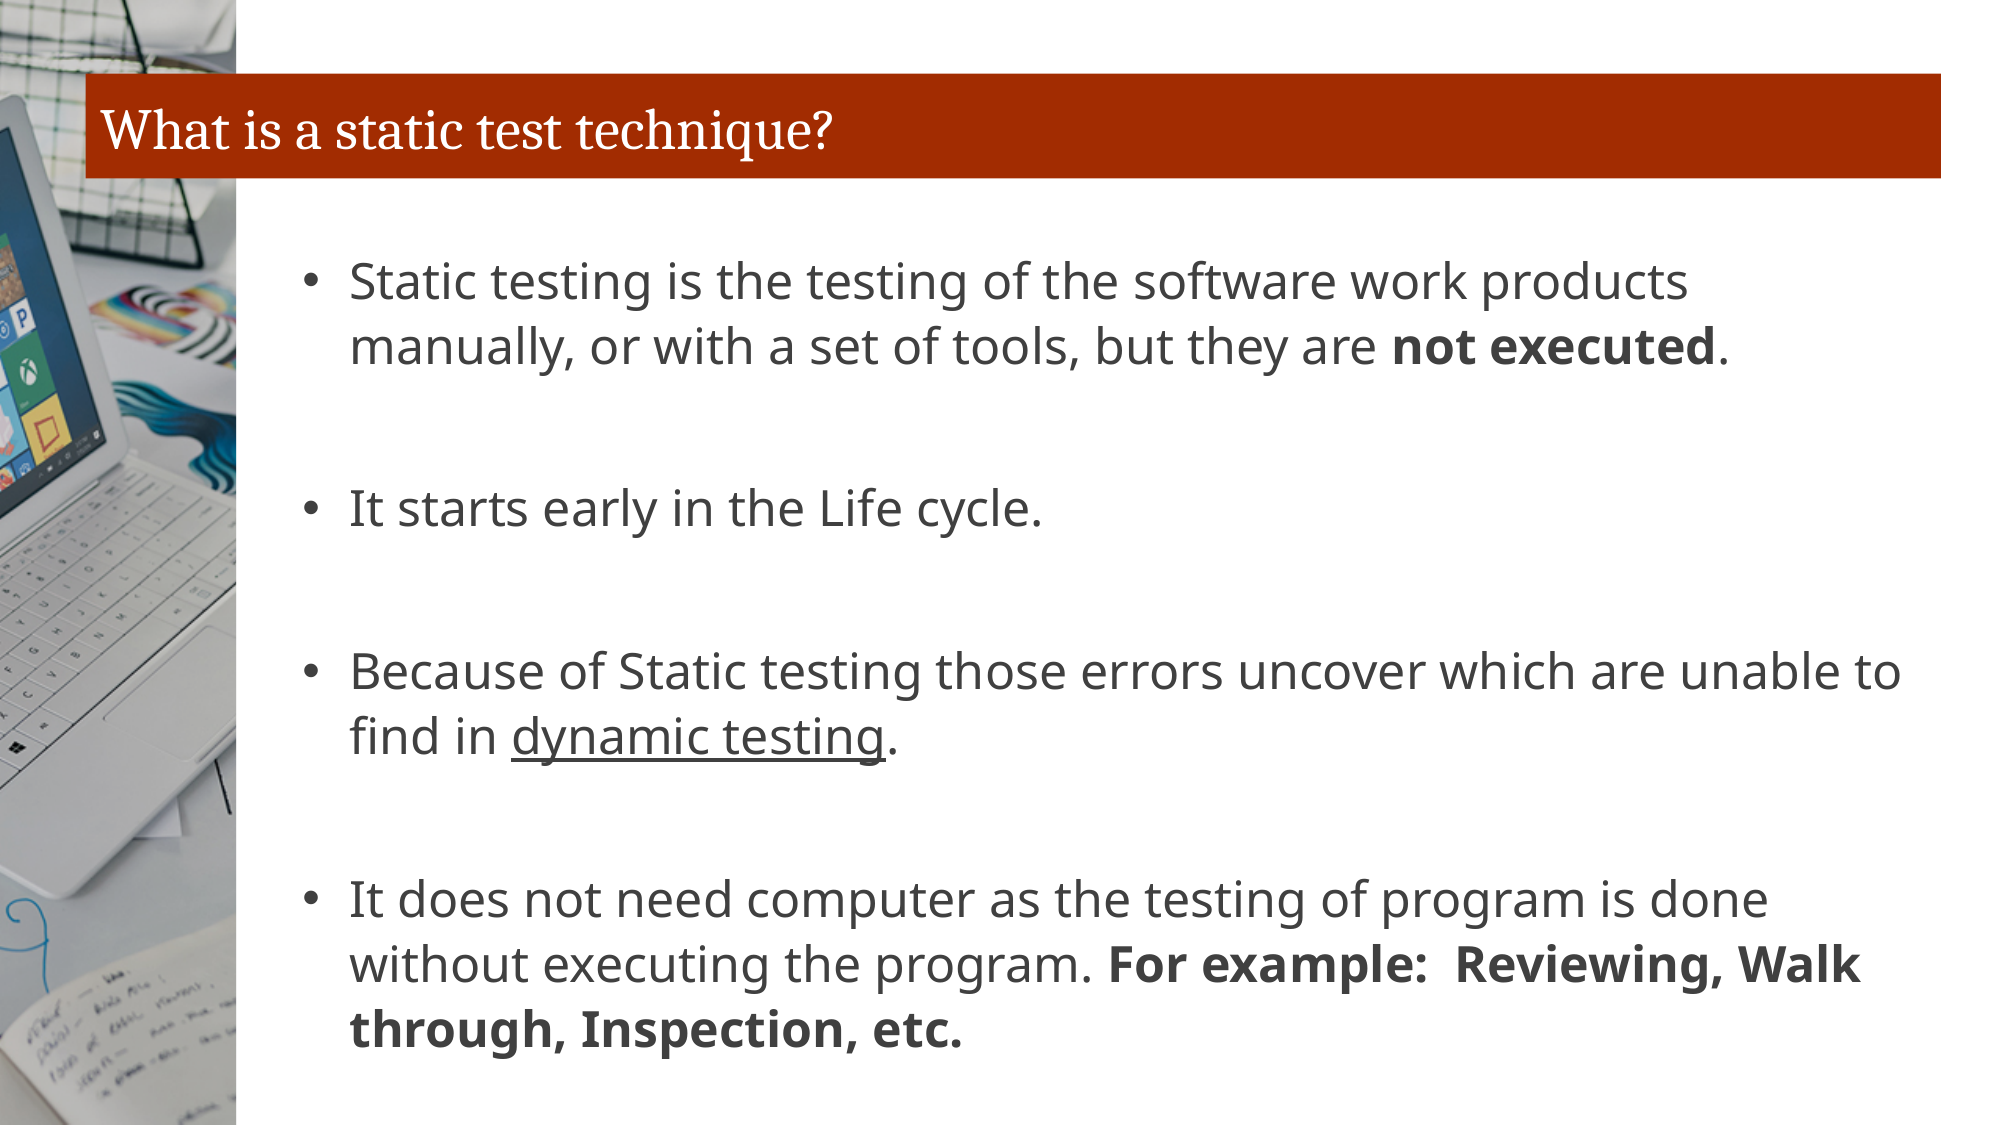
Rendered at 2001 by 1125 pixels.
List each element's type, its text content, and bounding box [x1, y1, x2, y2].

picture [0, 0, 237, 1125]
title What is a static test technique? [85, 73, 1941, 179]
list Static testing is the testing of the software work products manually, or with a set of tools, but they are not executed. It starts early in the Life cycle. Because of Static testing those errors uncover which are unable to find in dynamic testing. It does not need computer as the testing of program is done without executing the program. For example: Reviewing, Walk through, Inspection, etc. [287, 236, 1941, 1087]
